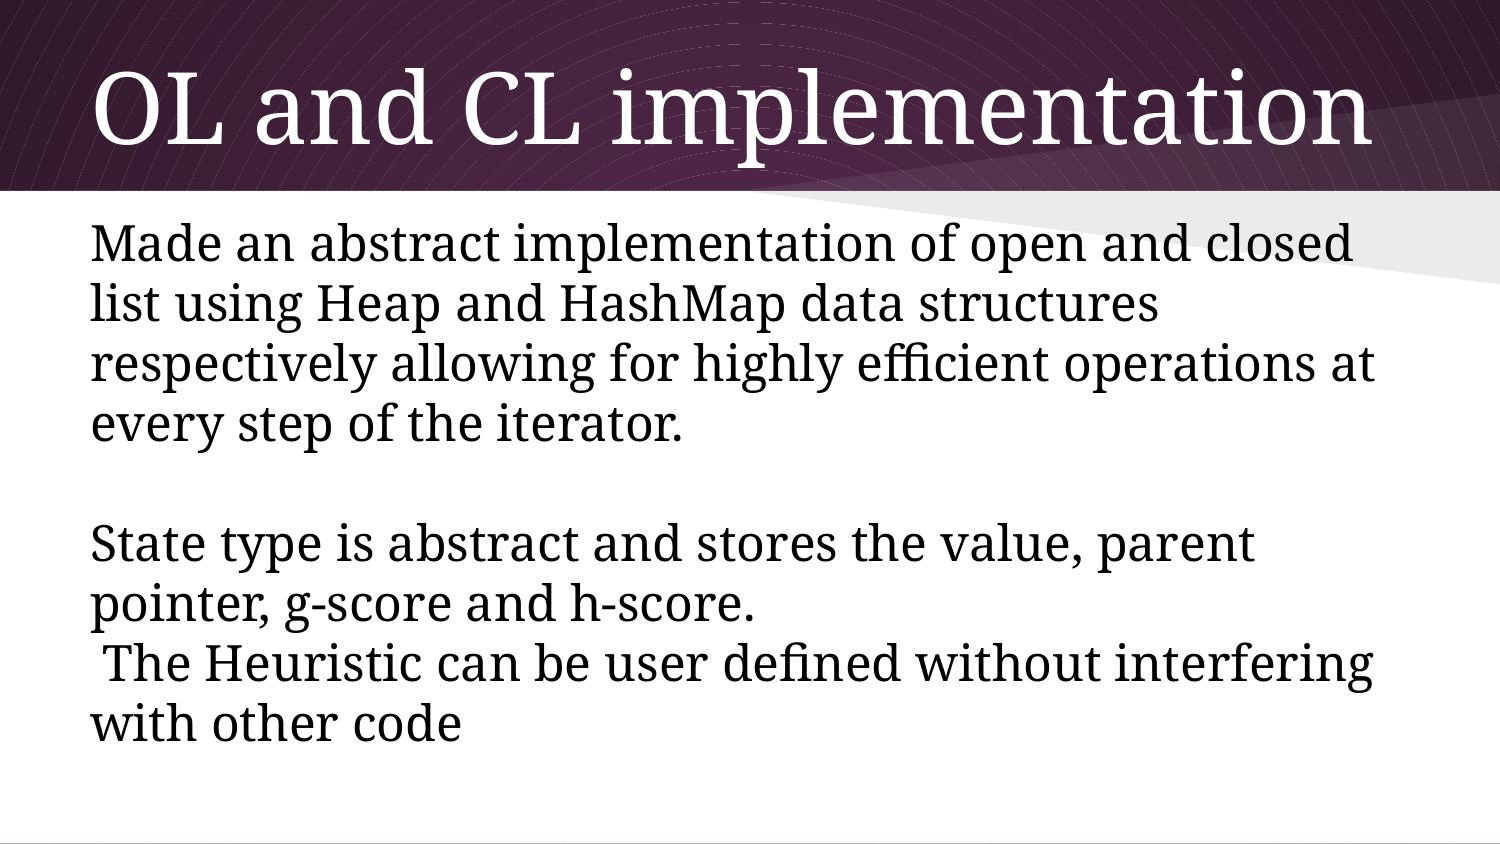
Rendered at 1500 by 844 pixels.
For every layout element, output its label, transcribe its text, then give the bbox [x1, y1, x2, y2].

list Made an abstract implementation of open and closed list using Heap and HashMap data structures respectively allowing for highly efficient operations at every step of the iterator. State type is abstract and stores the value, parent pointer, g-score and h-score. The Heuristic can be user defined without interfering with other code [75, 196, 1425, 808]
title OL and CL implementation [75, 33, 1425, 175]
